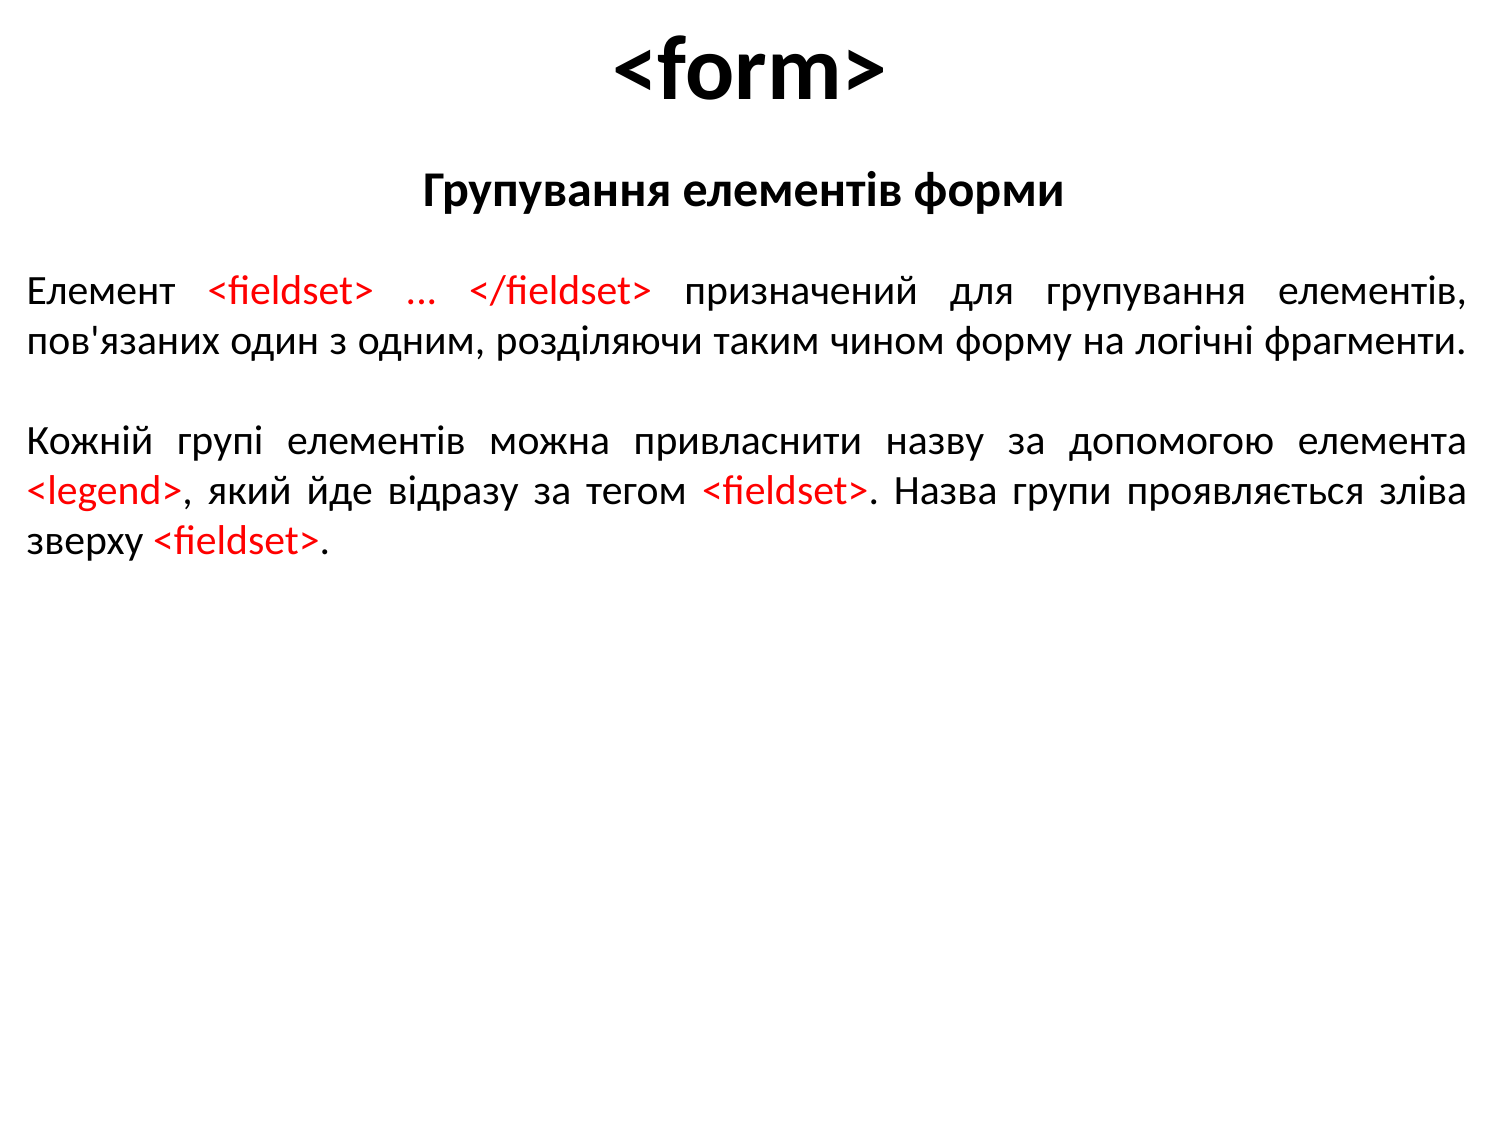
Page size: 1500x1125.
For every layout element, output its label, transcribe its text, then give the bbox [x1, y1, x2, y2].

text_box Елемент <fieldset> ... </fieldset> призначений для групування елементів, пов'язаних один з одним, розділяючи таким чином форму на логічні фрагменти. Кожній групі елементів можна привласнити назву за допомогою елемента <legend>, який йде відразу за тегом <fieldset>. Назва групи проявляється зліва зверху <fieldset>. [11, 255, 1483, 571]
text_box Групування елементів форми [29, 148, 1459, 224]
title <form> [0, 0, 1500, 126]
